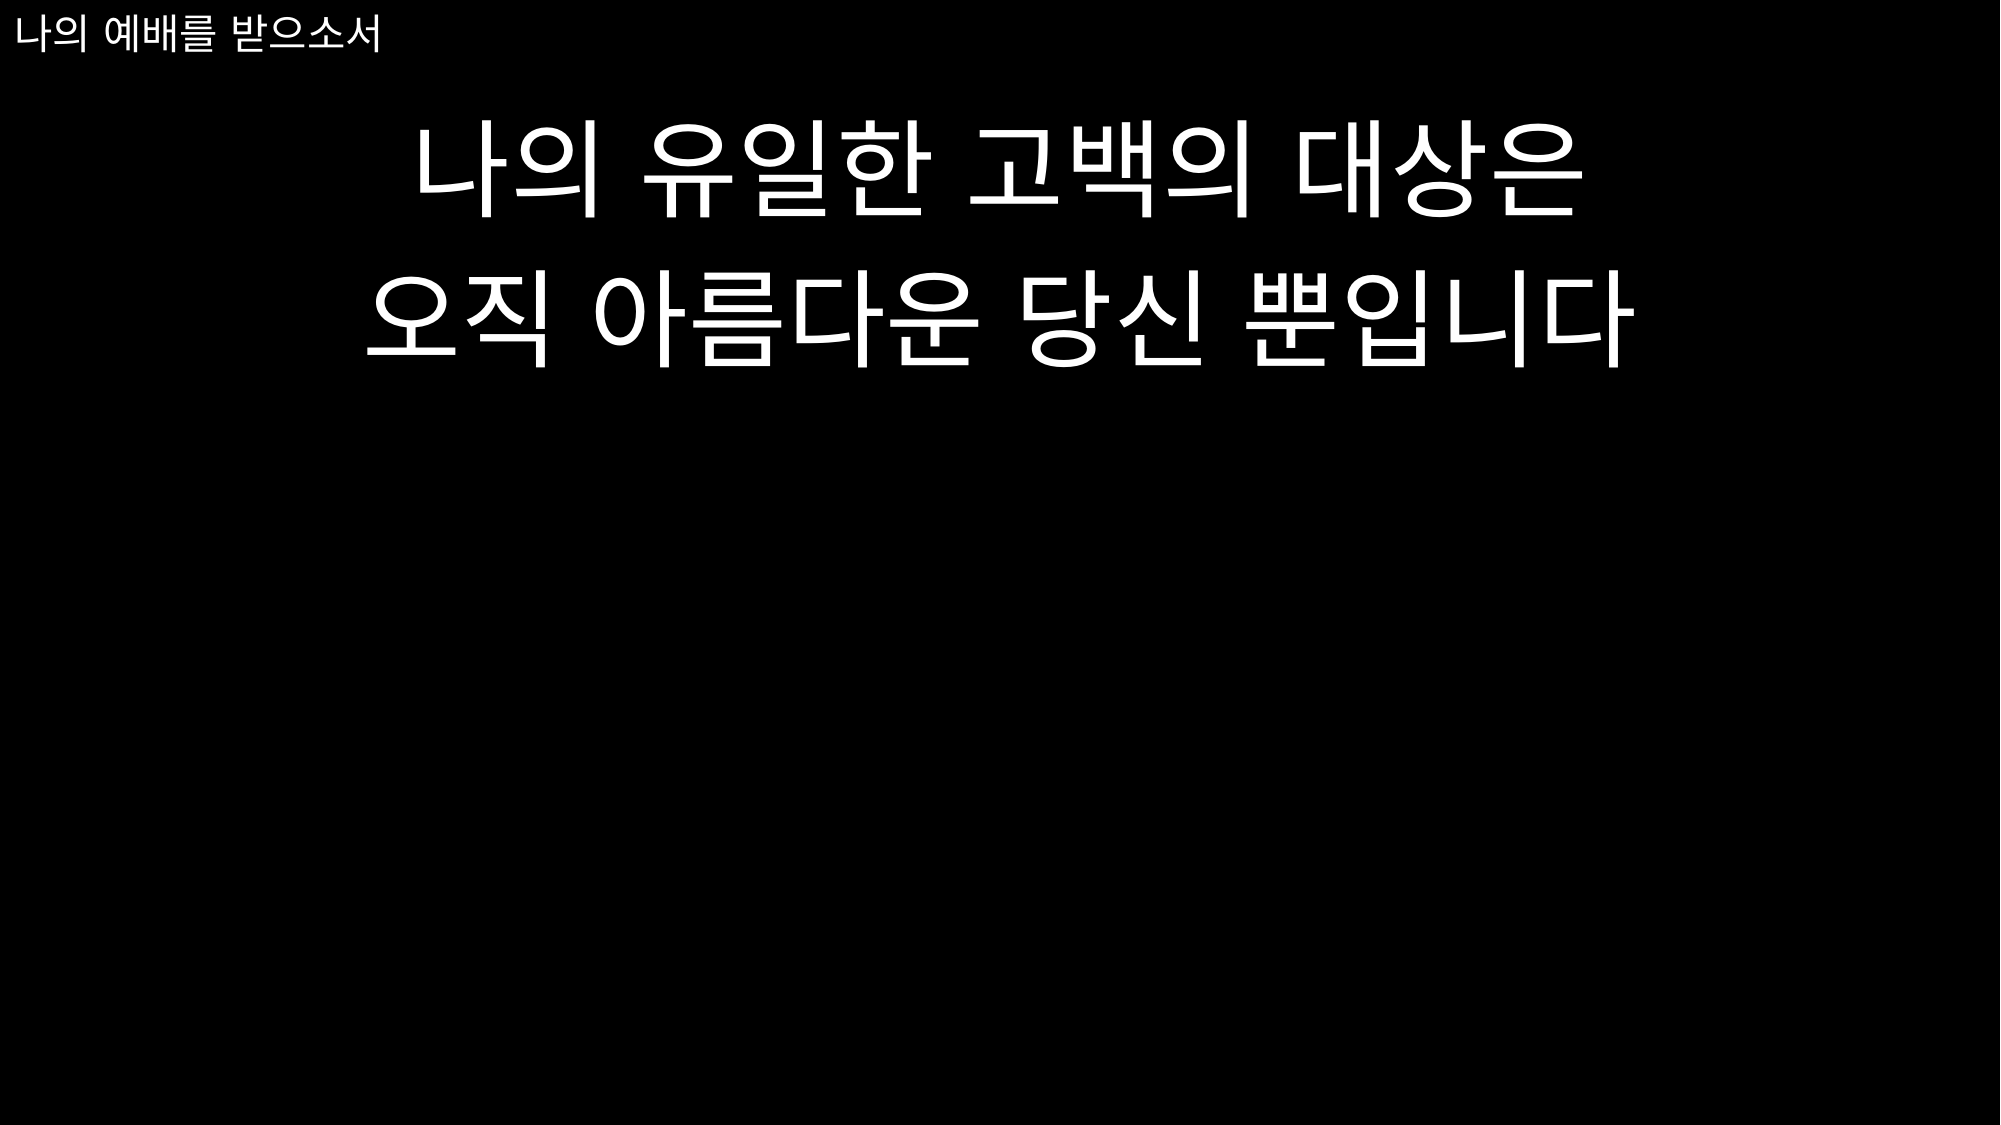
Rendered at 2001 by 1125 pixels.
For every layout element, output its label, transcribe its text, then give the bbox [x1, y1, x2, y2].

subtitle 나의 유일한 고백의 대상은 오직 아름다운 당신 뿐입니다 [0, 3, 2000, 781]
